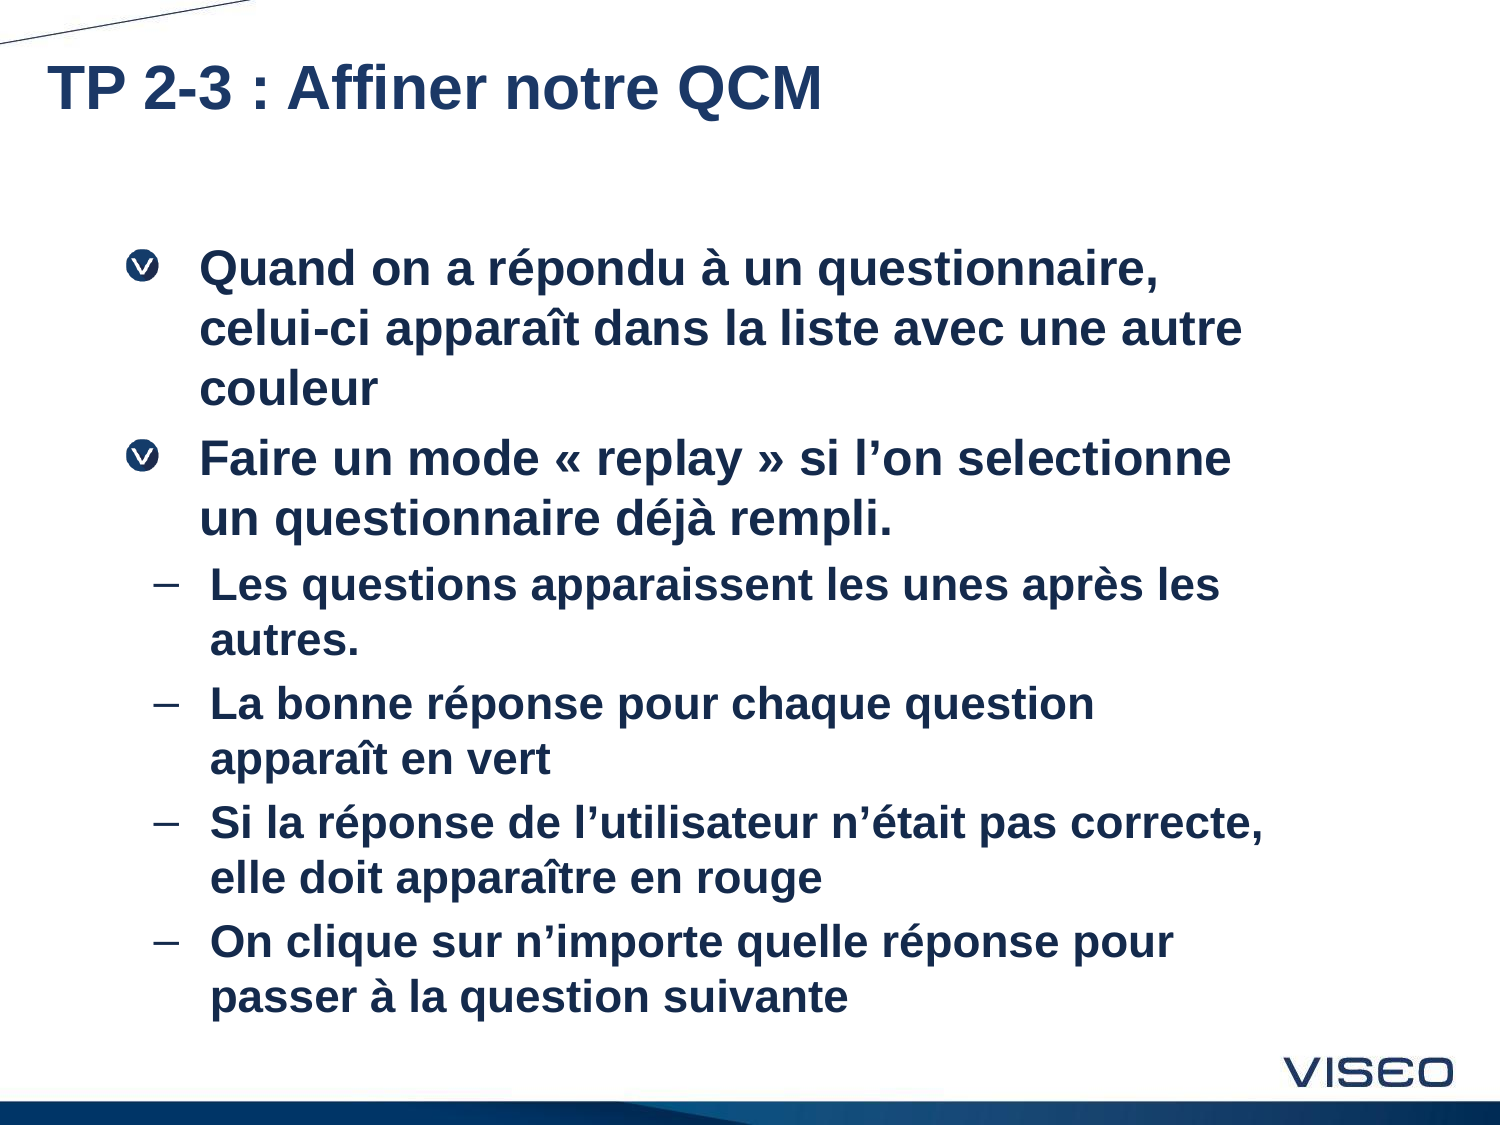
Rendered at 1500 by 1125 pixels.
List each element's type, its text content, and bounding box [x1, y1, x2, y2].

picture [0, 0, 1500, 1125]
title TP 2-3 : Affiner notre QCM [47, 47, 1453, 188]
text_box Quand on a répondu à un questionnaire, celui-ci apparaît dans la liste avec une autre couleur Faire un mode « replay » si l’on selectionne un questionnaire déjà rempli. Les questions apparaissent les unes après les autres. La bonne réponse pour chaque question apparaît en vert Si la réponse de l’utilisateur n’était pas correcte, elle doit apparaître en rouge On clique sur n’importe quelle réponse pour passer à la question suivante [124, 235, 1279, 603]
